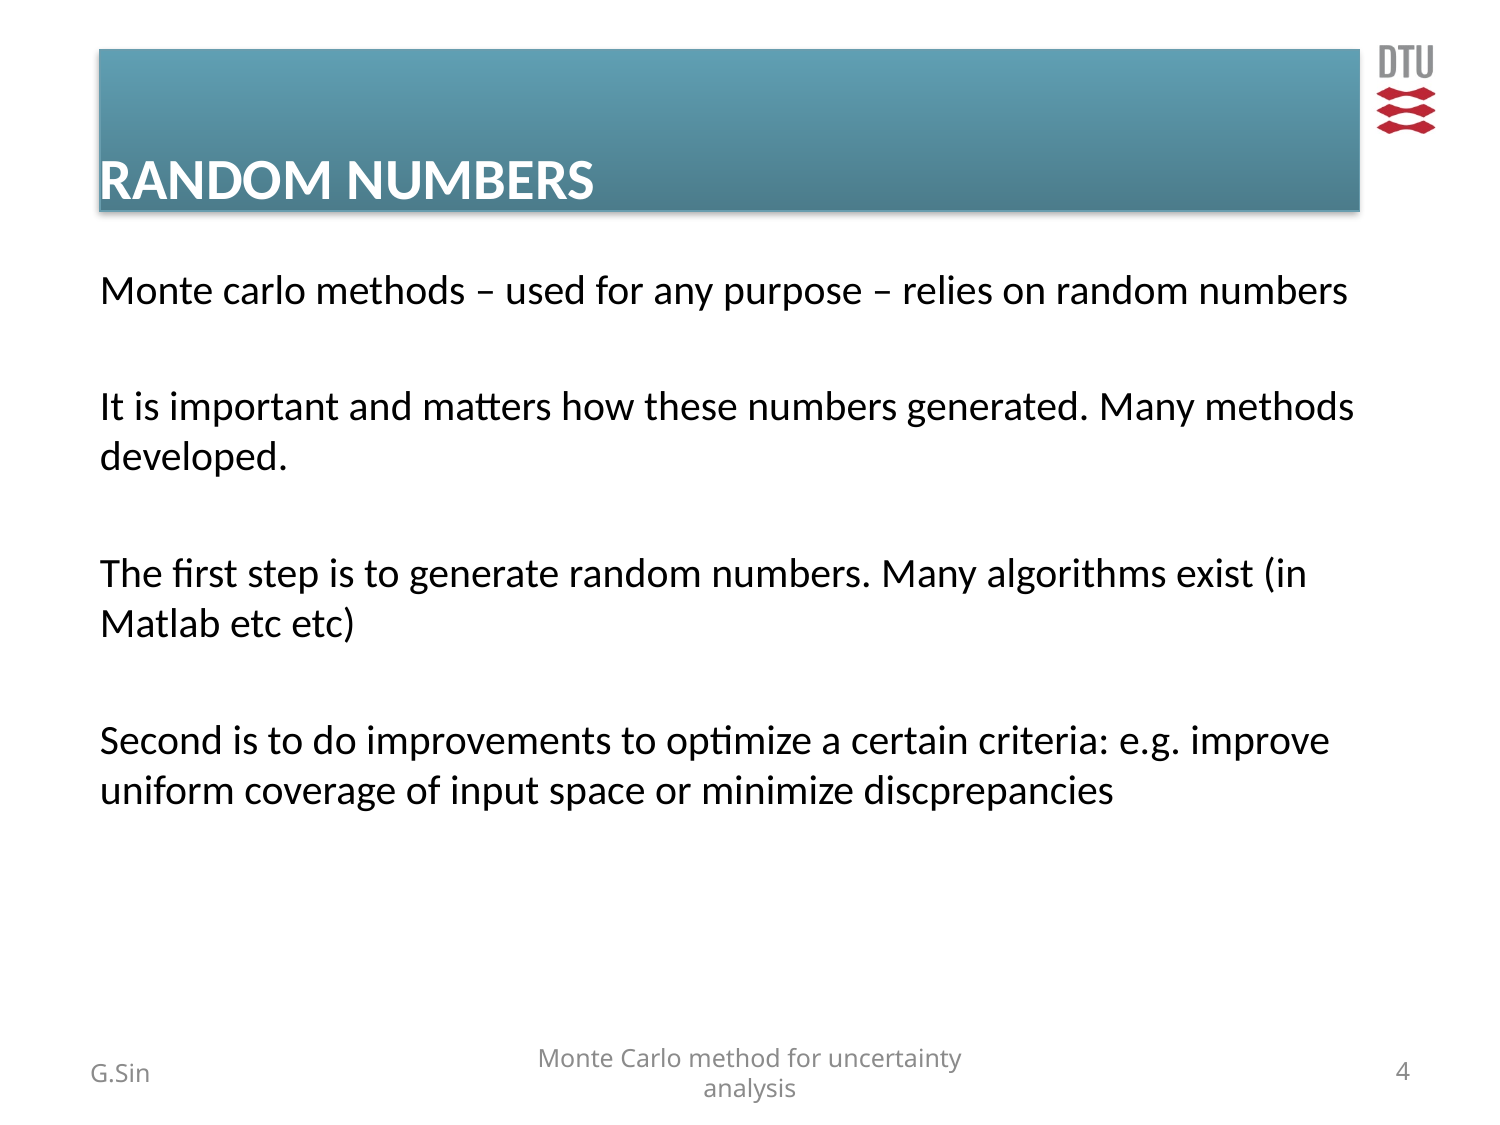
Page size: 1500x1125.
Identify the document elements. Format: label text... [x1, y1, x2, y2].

title RANDOM NUMBERS [99, 49, 1360, 212]
slide_number 4 [1074, 1042, 1425, 1103]
picture [1356, 45, 1436, 134]
footer Monte Carlo method for uncertainty analysis [512, 1042, 988, 1103]
list Monte carlo methods – used for any purpose – relies on random numbers It is important and matters how these numbers generated. Many methods developed. The first step is to generate random numbers. Many algorithms exist (in Matlab etc etc) Second is to do improvements to optimize a certain criteria: e.g. improve uniform coverage of input space or minimize discprepancies [99, 262, 1376, 1012]
slide_number G.Sin [75, 1042, 425, 1103]
